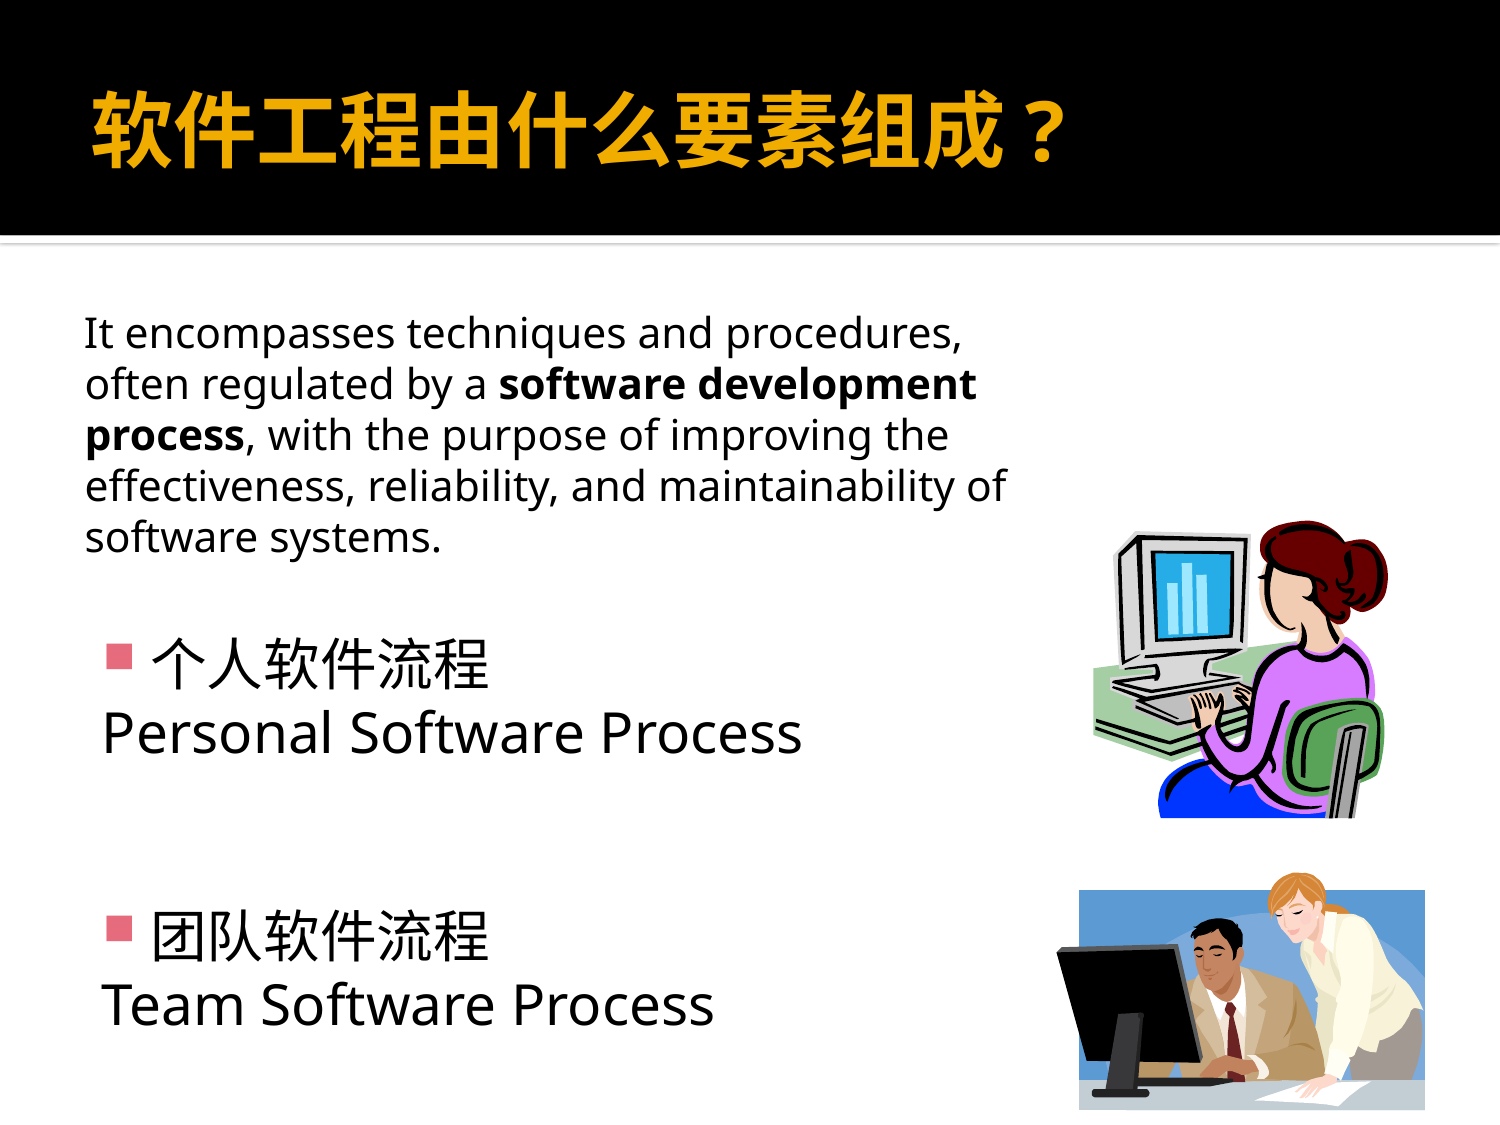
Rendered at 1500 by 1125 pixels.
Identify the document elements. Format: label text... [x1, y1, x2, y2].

picture [1093, 520, 1389, 821]
picture [1056, 872, 1425, 1111]
list It encompasses techniques and procedures, often regulated by a software development process, with the purpose of improving the effectiveness, reliability, and maintainability of software systems. 个人软件流程 Personal Software Process 团队软件流程 Team Software Process [75, 291, 1057, 1050]
title 软件工程由什么要素组成? [75, 25, 1425, 231]
